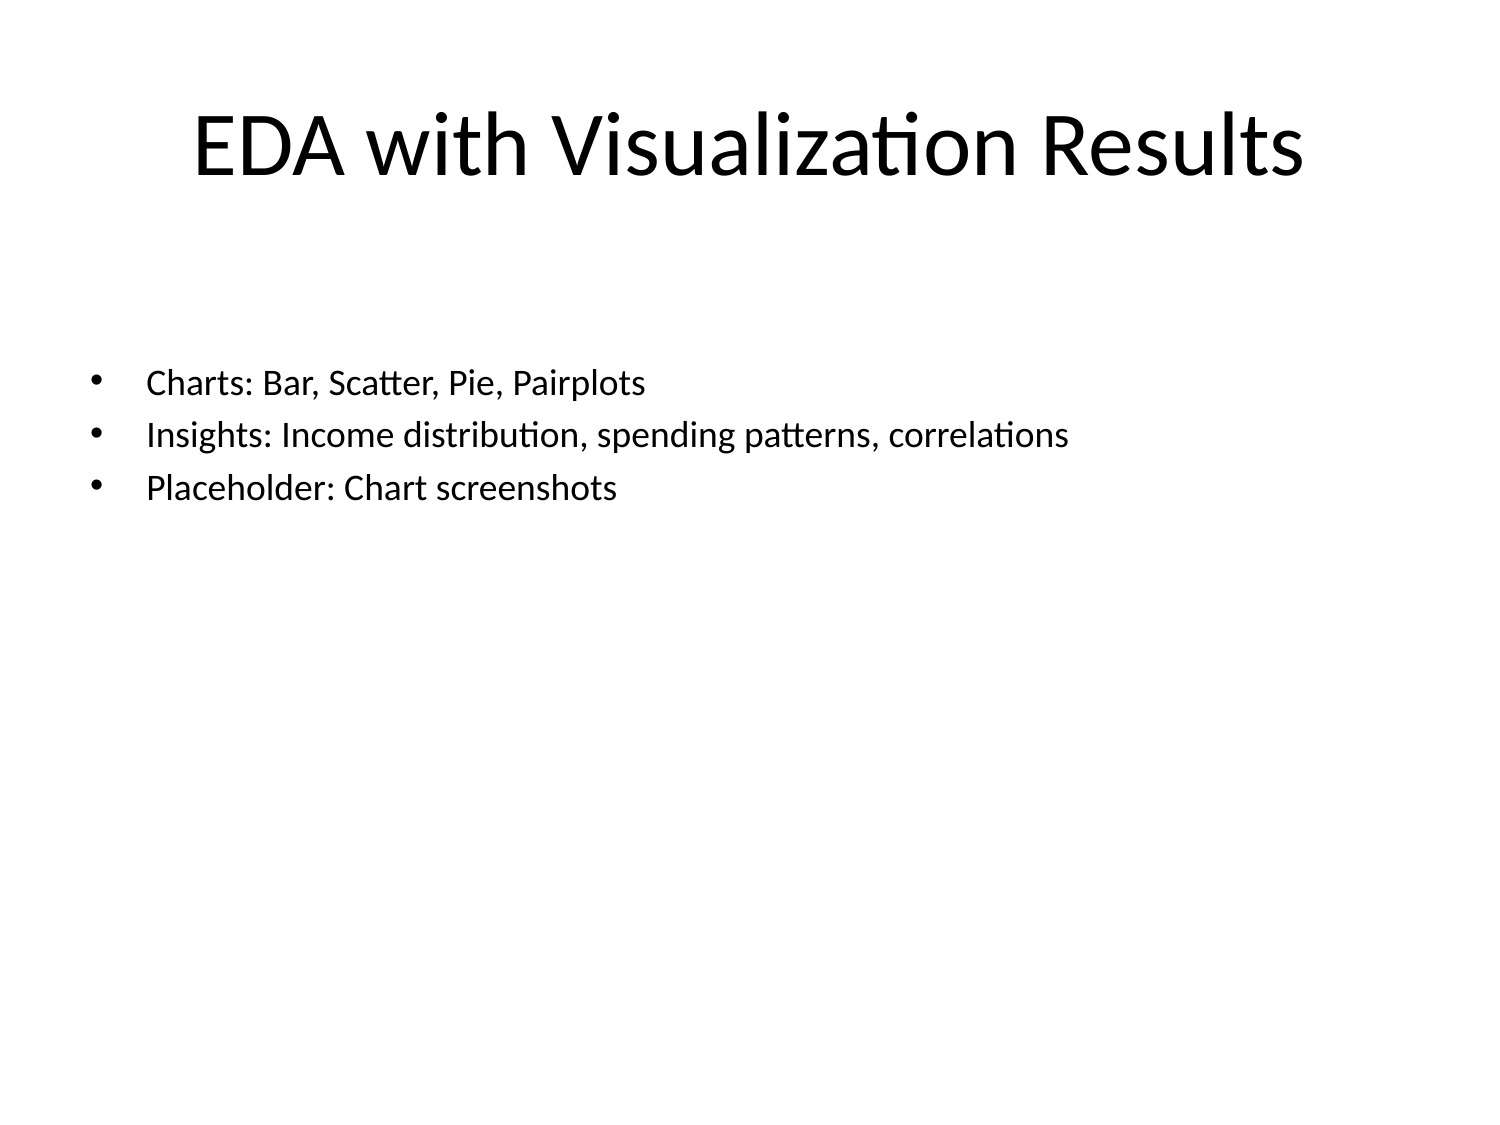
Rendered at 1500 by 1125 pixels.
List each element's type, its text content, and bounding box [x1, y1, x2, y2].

list Charts: Bar, Scatter, Pie, Pairplots Insights: Income distribution, spending patterns, correlations Placeholder: Chart screenshots [75, 262, 1425, 1005]
title EDA with Visualization Results [75, 45, 1425, 233]
